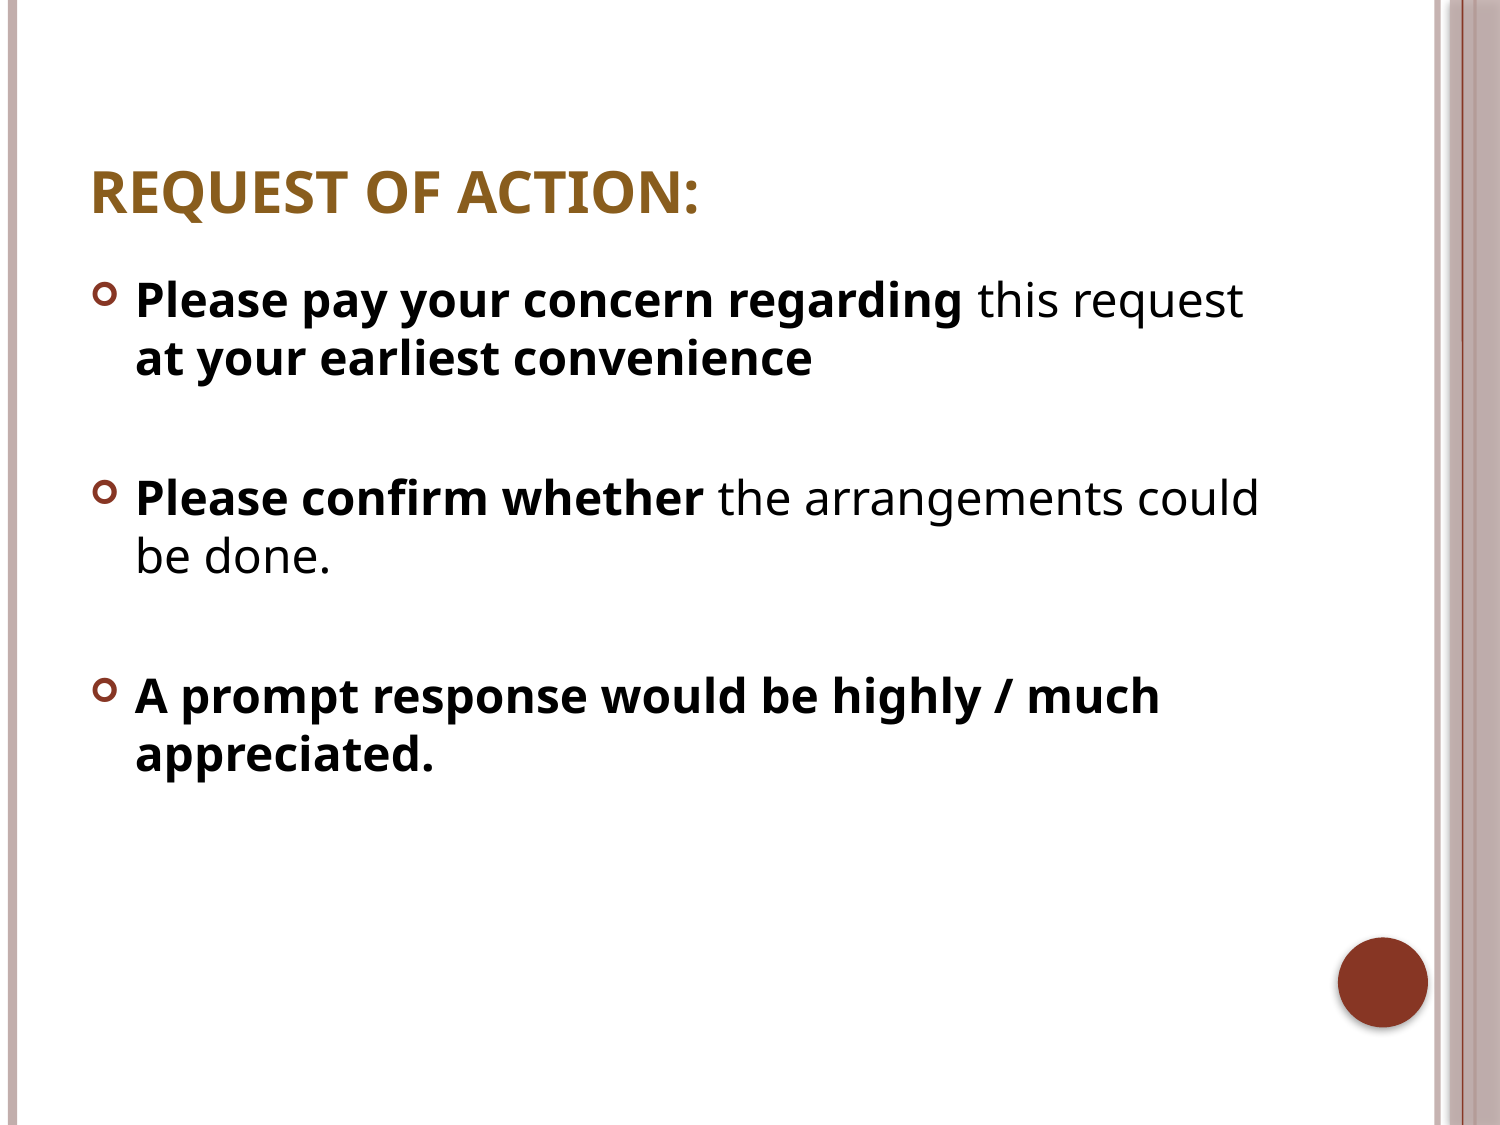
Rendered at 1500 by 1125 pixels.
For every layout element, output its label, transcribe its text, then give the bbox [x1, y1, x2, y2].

list Please pay your concern regarding this request at your earliest convenience Please confirm whether the arrangements could be done. A prompt response would be highly / much appreciated. [75, 262, 1300, 1062]
title Request of action: [75, 45, 1300, 233]
